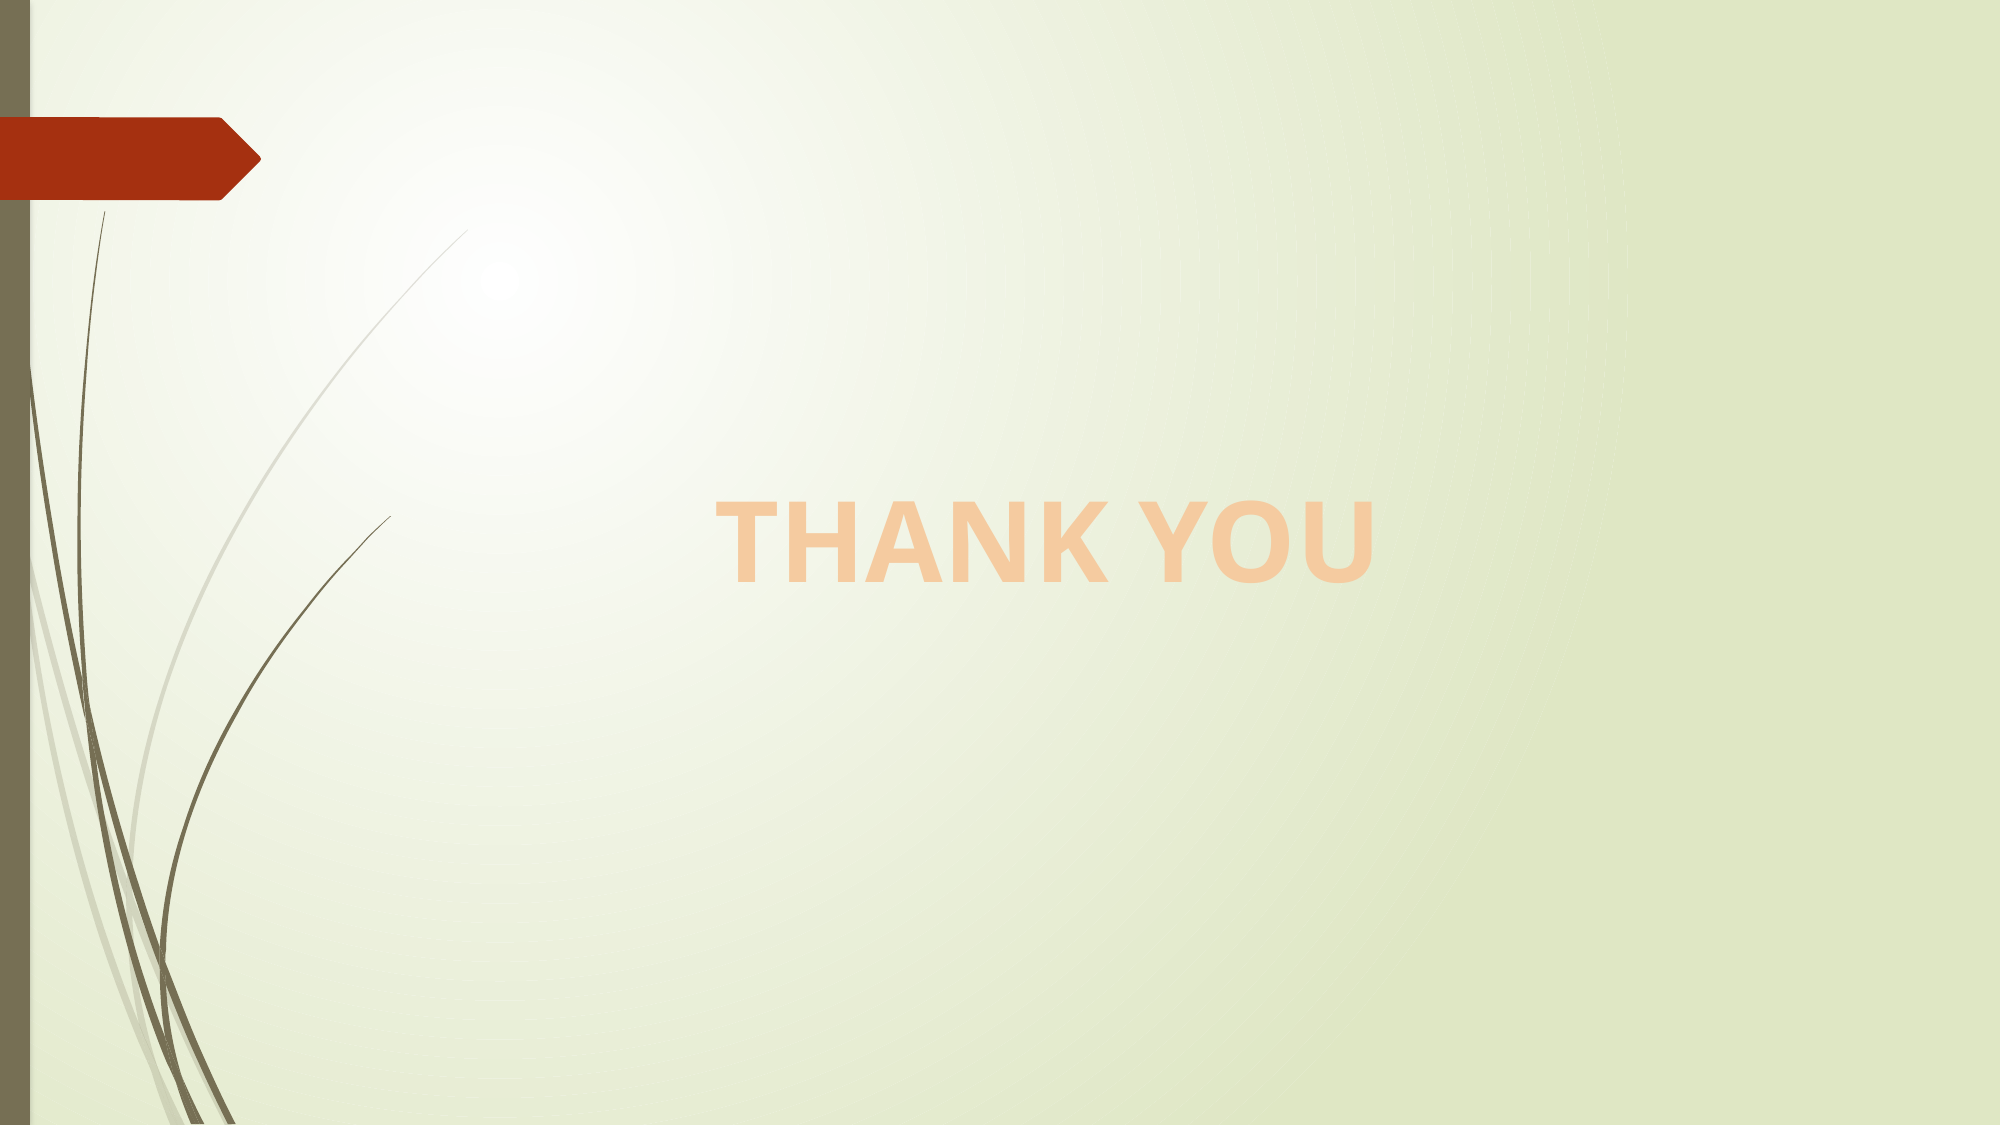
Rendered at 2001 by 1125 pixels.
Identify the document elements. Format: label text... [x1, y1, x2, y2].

text_box THANK YOU [699, 462, 1397, 613]
